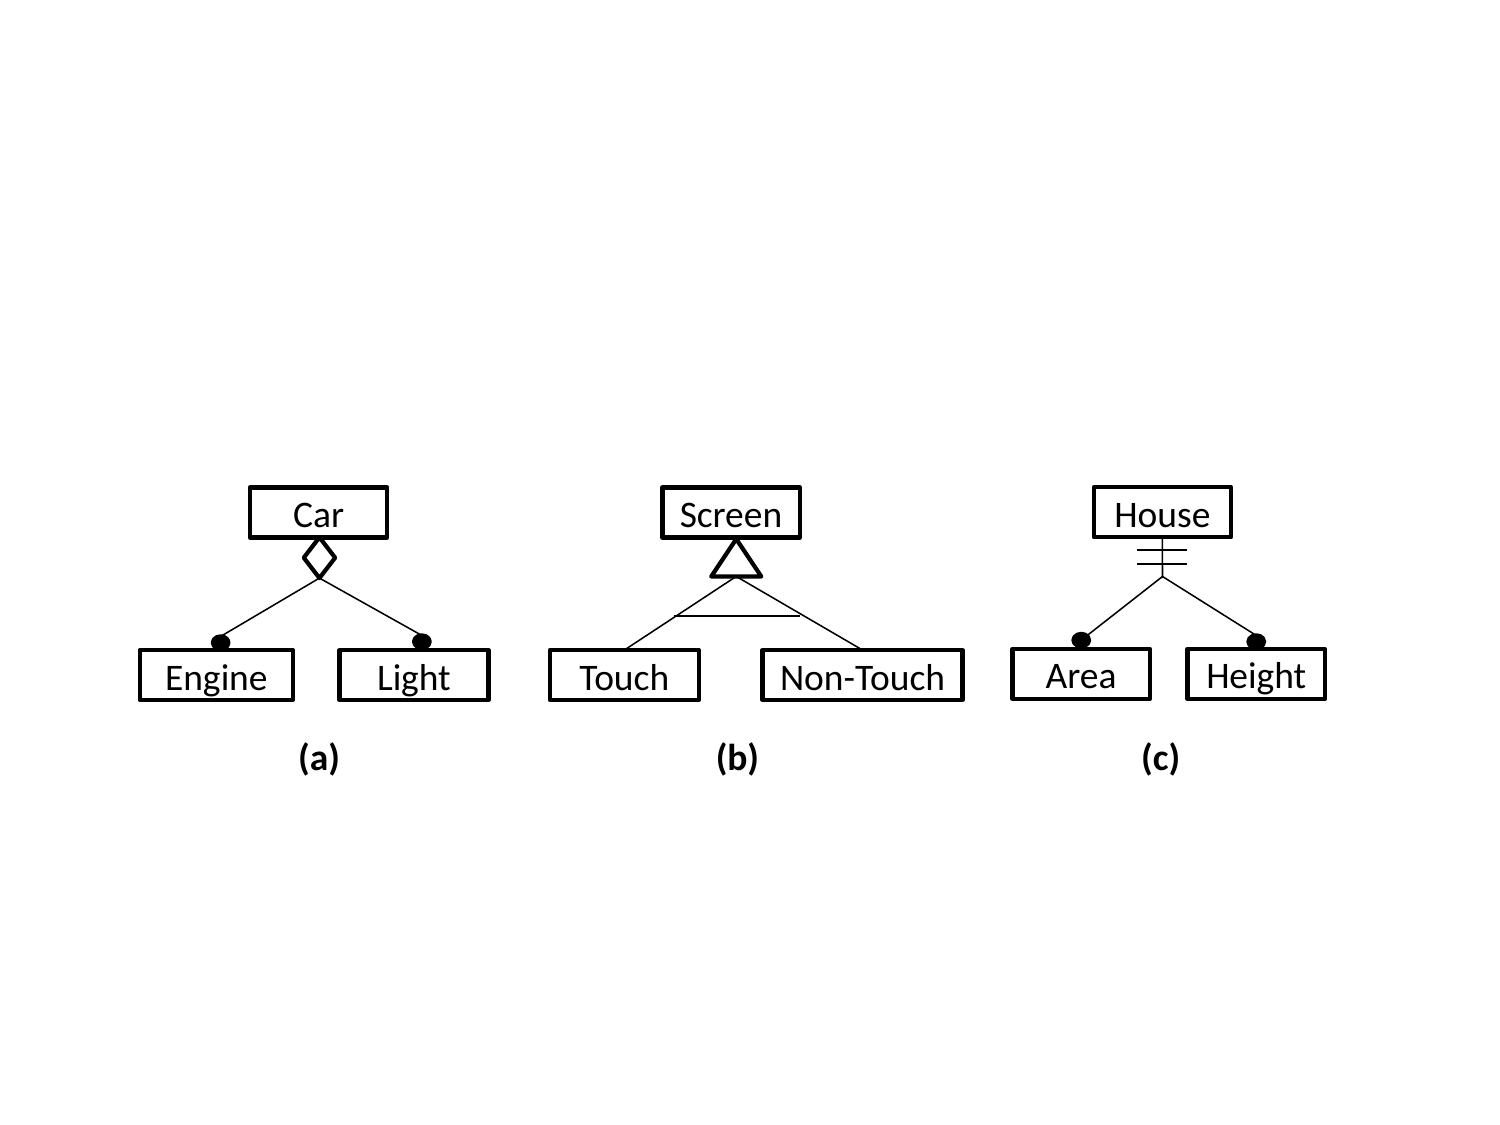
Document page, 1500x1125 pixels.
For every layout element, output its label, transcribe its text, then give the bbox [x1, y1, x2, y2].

text_box Area [1010, 647, 1152, 701]
text_box (a) [283, 725, 356, 786]
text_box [1137, 537, 1188, 574]
text_box Car [248, 485, 389, 540]
text_box Height [1185, 647, 1327, 701]
text_box [710, 536, 763, 574]
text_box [1162, 576, 1257, 636]
text_box Touch [548, 648, 701, 702]
text_box [302, 535, 337, 576]
text_box [1071, 631, 1090, 649]
text_box [412, 634, 432, 650]
text_box Non-Touch [760, 648, 965, 702]
text_box (c) [1126, 724, 1196, 785]
text_box [1247, 634, 1267, 650]
text_box Engine [138, 648, 295, 702]
text_box Light [337, 648, 491, 702]
text_box [210, 635, 230, 651]
text_box (b) [700, 725, 775, 786]
text_box House [1092, 485, 1233, 539]
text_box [319, 577, 422, 636]
text_box Screen [660, 485, 802, 540]
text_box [1086, 576, 1160, 636]
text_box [624, 576, 733, 651]
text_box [735, 576, 863, 651]
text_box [220, 577, 318, 637]
